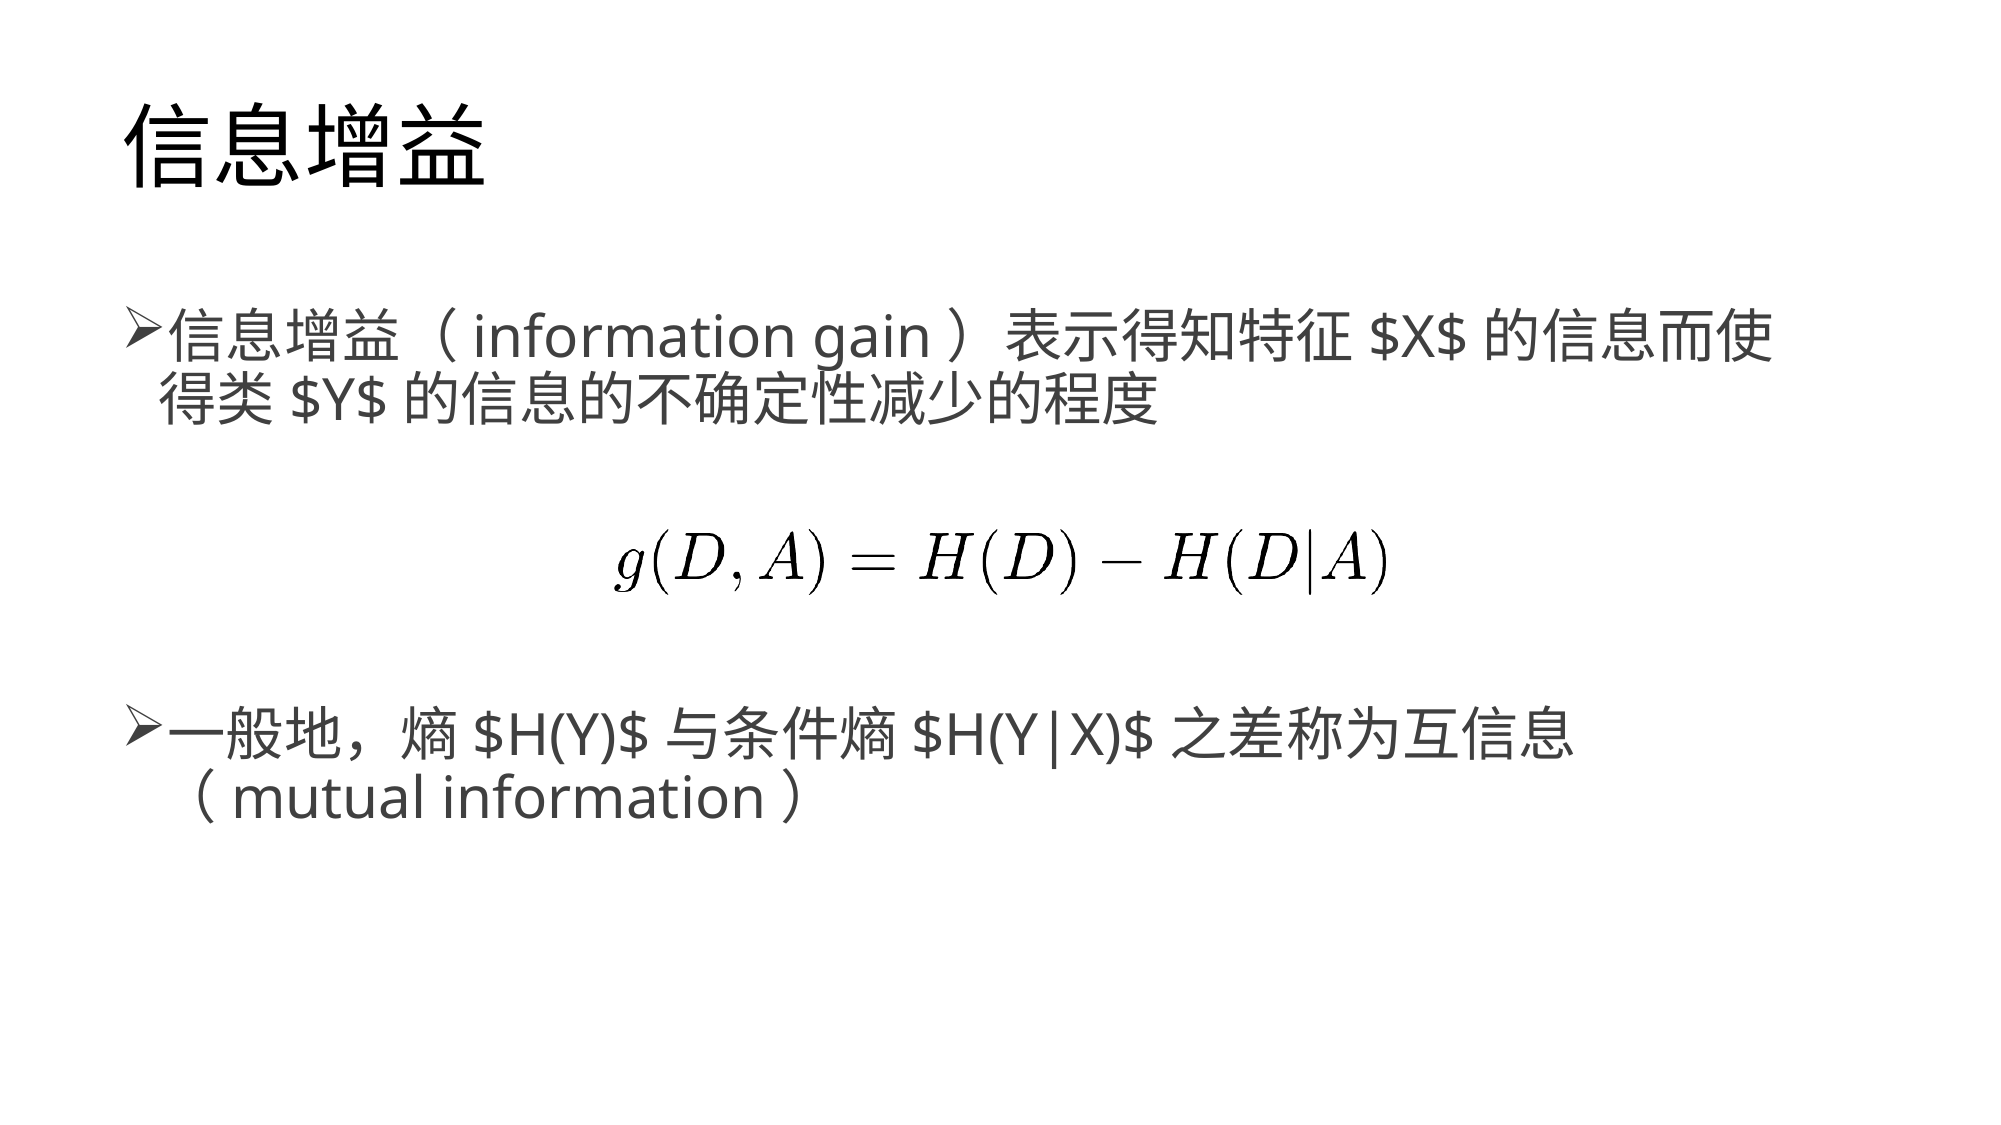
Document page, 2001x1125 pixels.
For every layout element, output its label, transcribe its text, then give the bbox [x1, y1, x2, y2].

picture [613, 529, 1386, 595]
list 信息增益（information gain）表示得知特征$X$的信息而使得类$Y$的信息的不确定性减少的程度 一般地，熵$H(Y)$与条件熵$H(Y|X)$之差称为互信息（mutual information） [106, 299, 1832, 1014]
title 信息增益 [106, 42, 1832, 260]
